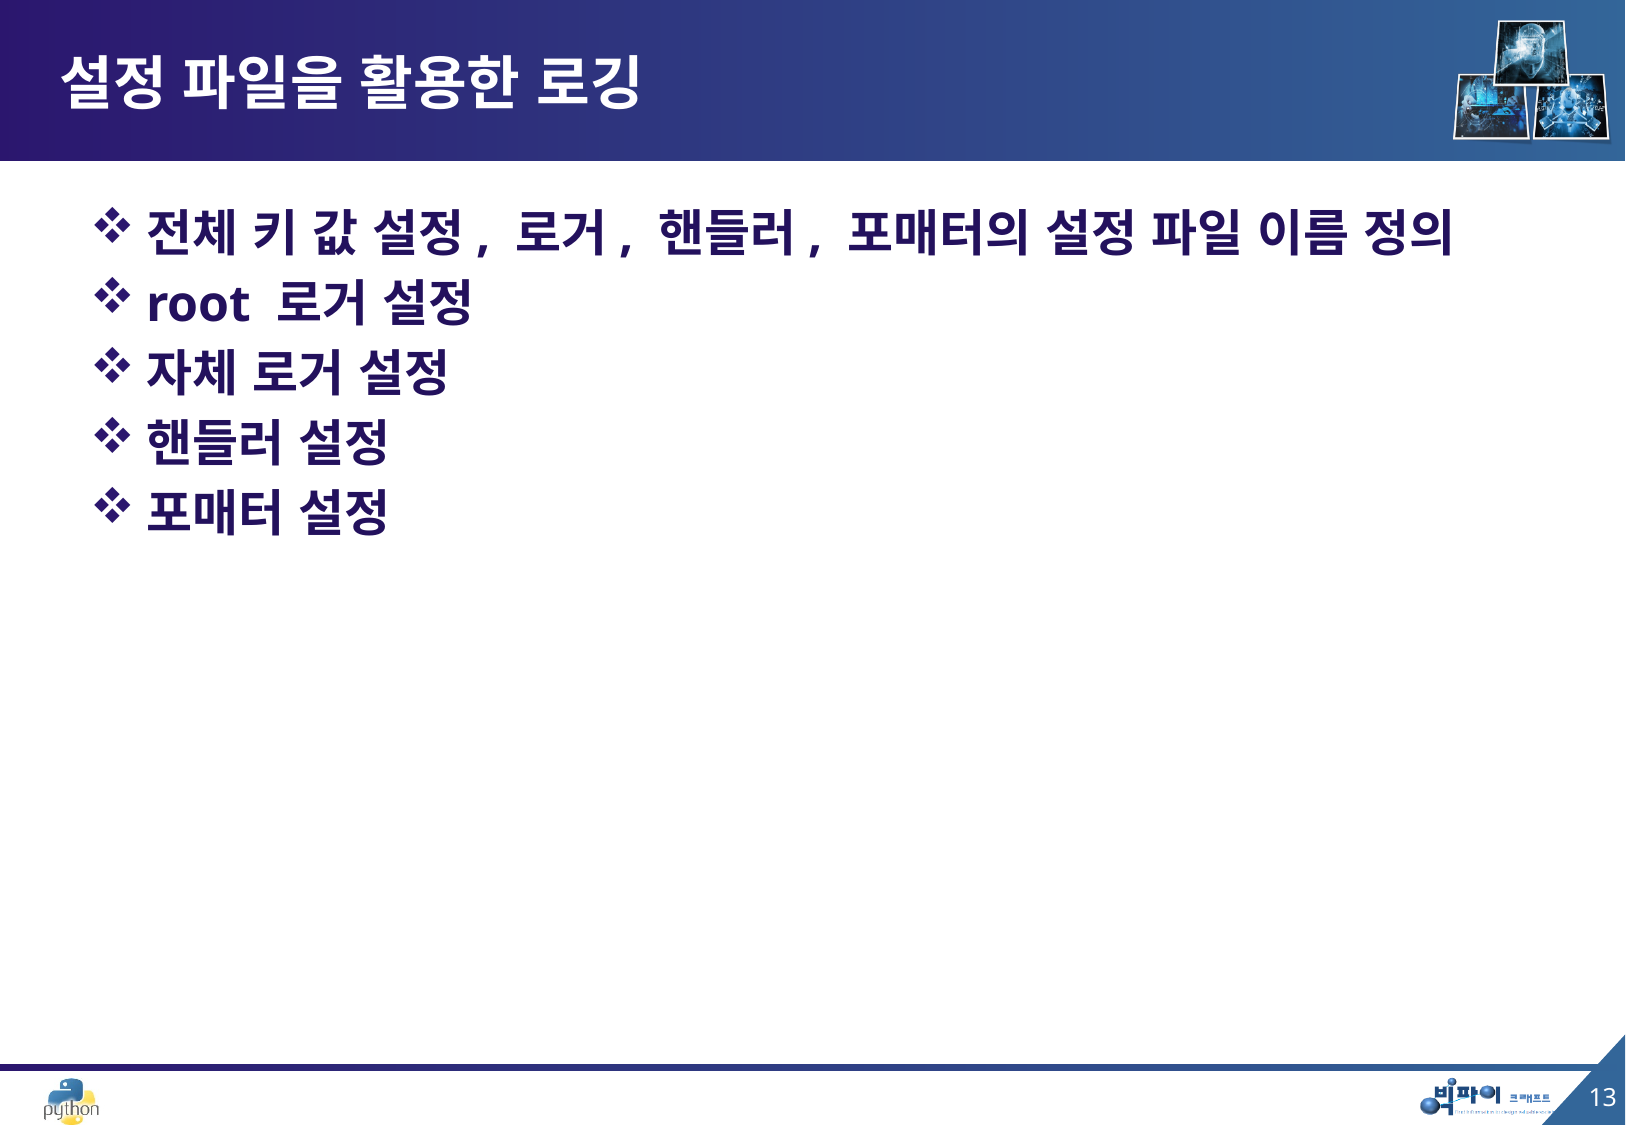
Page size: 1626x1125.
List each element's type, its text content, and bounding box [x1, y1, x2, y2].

picture [1418, 1075, 1557, 1118]
picture [32, 1078, 110, 1125]
list 전체 키 값 설정, 로거, 핸들러, 포매터의 설정 파일 이름 정의 root 로거 설정 자체 로거 설정 핸들러 설정 포매터 설정 [75, 193, 1545, 1035]
title 설정 파일을 활용한 로깅 [44, 35, 1264, 128]
picture [1450, 19, 1613, 146]
